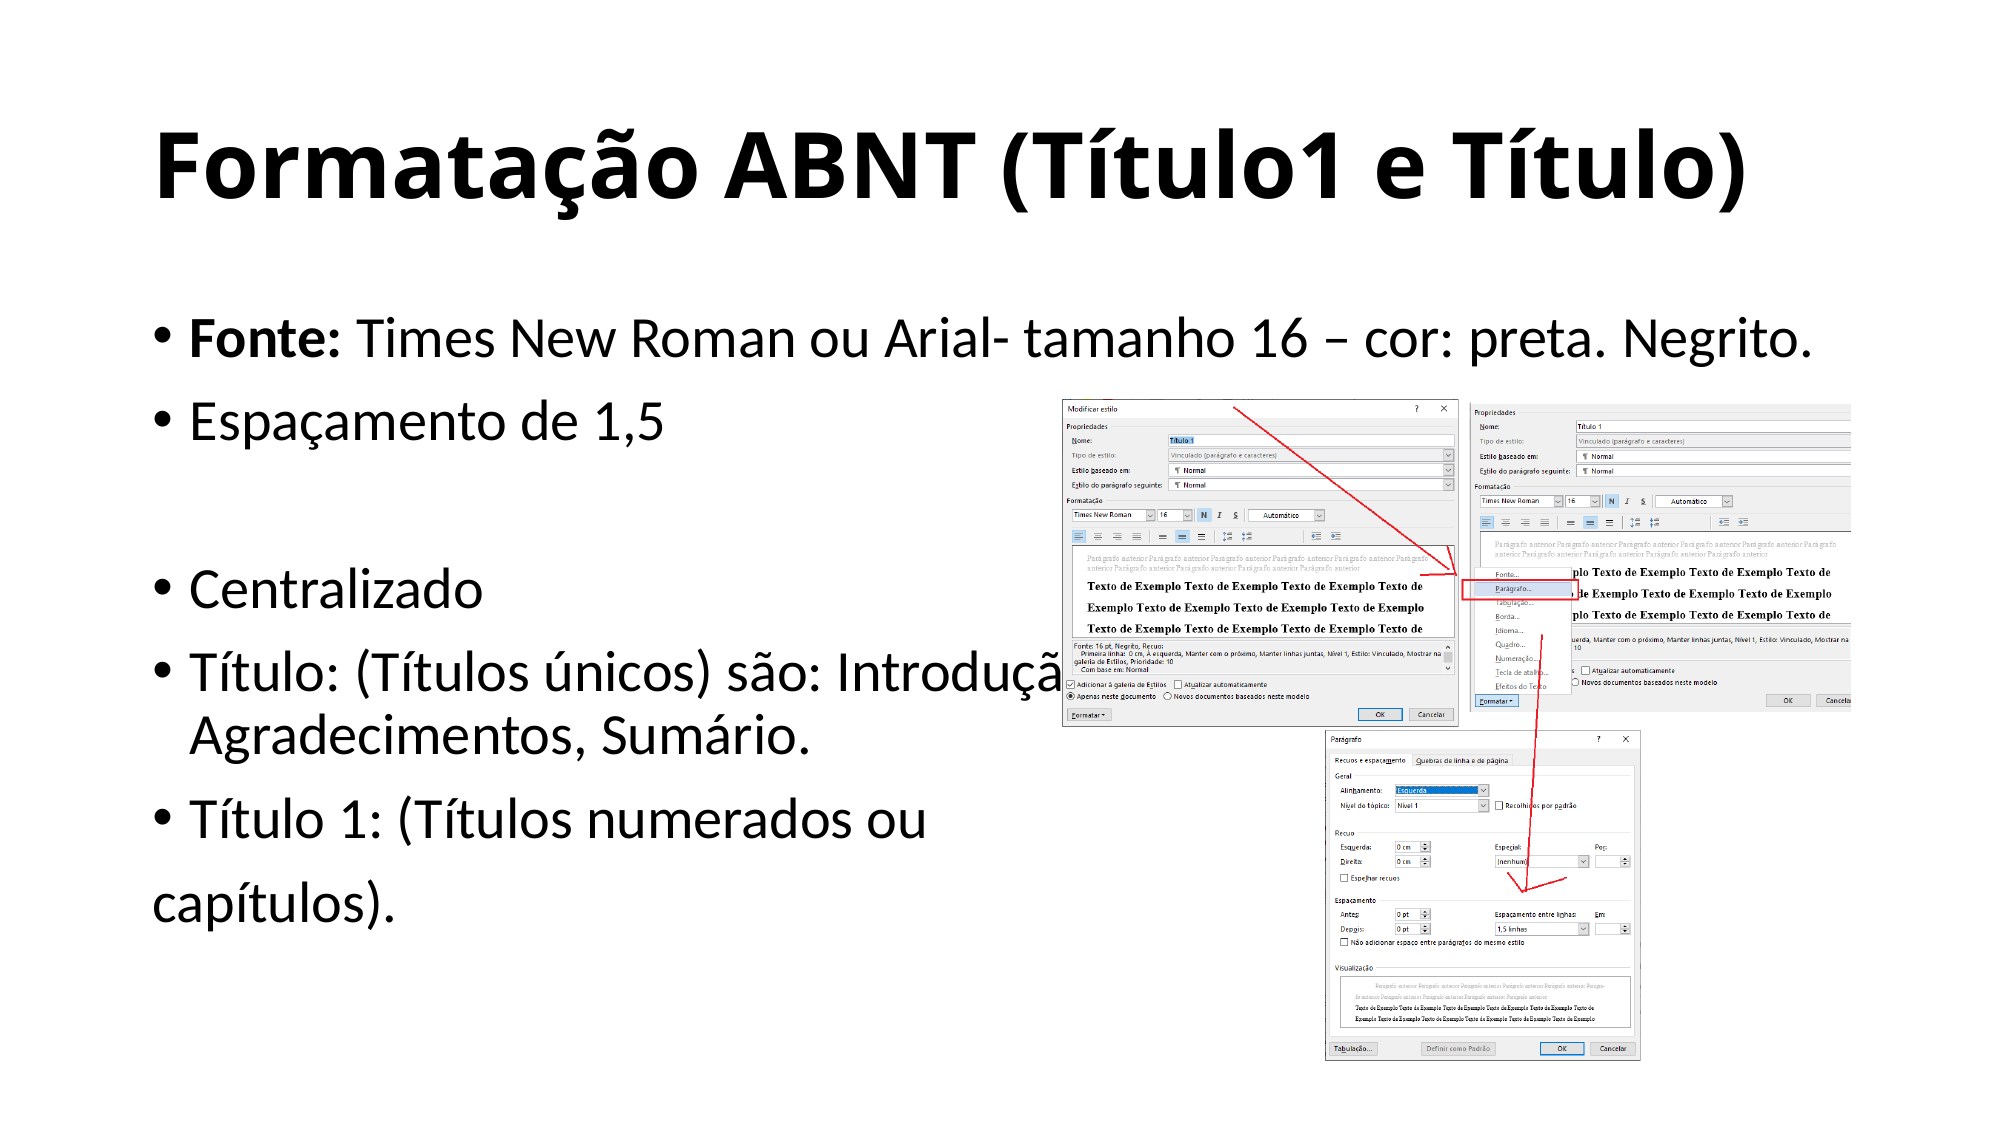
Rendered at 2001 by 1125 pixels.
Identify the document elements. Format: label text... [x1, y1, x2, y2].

picture [1062, 399, 1880, 1066]
list Fonte: Times New Roman ou Arial- tamanho 16 – cor: preta. Negrito. Espaçamento de 1,5 Centralizado Título: (Títulos únicos) são: Introdução, Resumo, Agradecimentos, Sumário. Título 1: (Títulos numerados ou capítulos). [137, 299, 1863, 1014]
title Formatação ABNT (Título1 e Título) [137, 59, 1863, 278]
